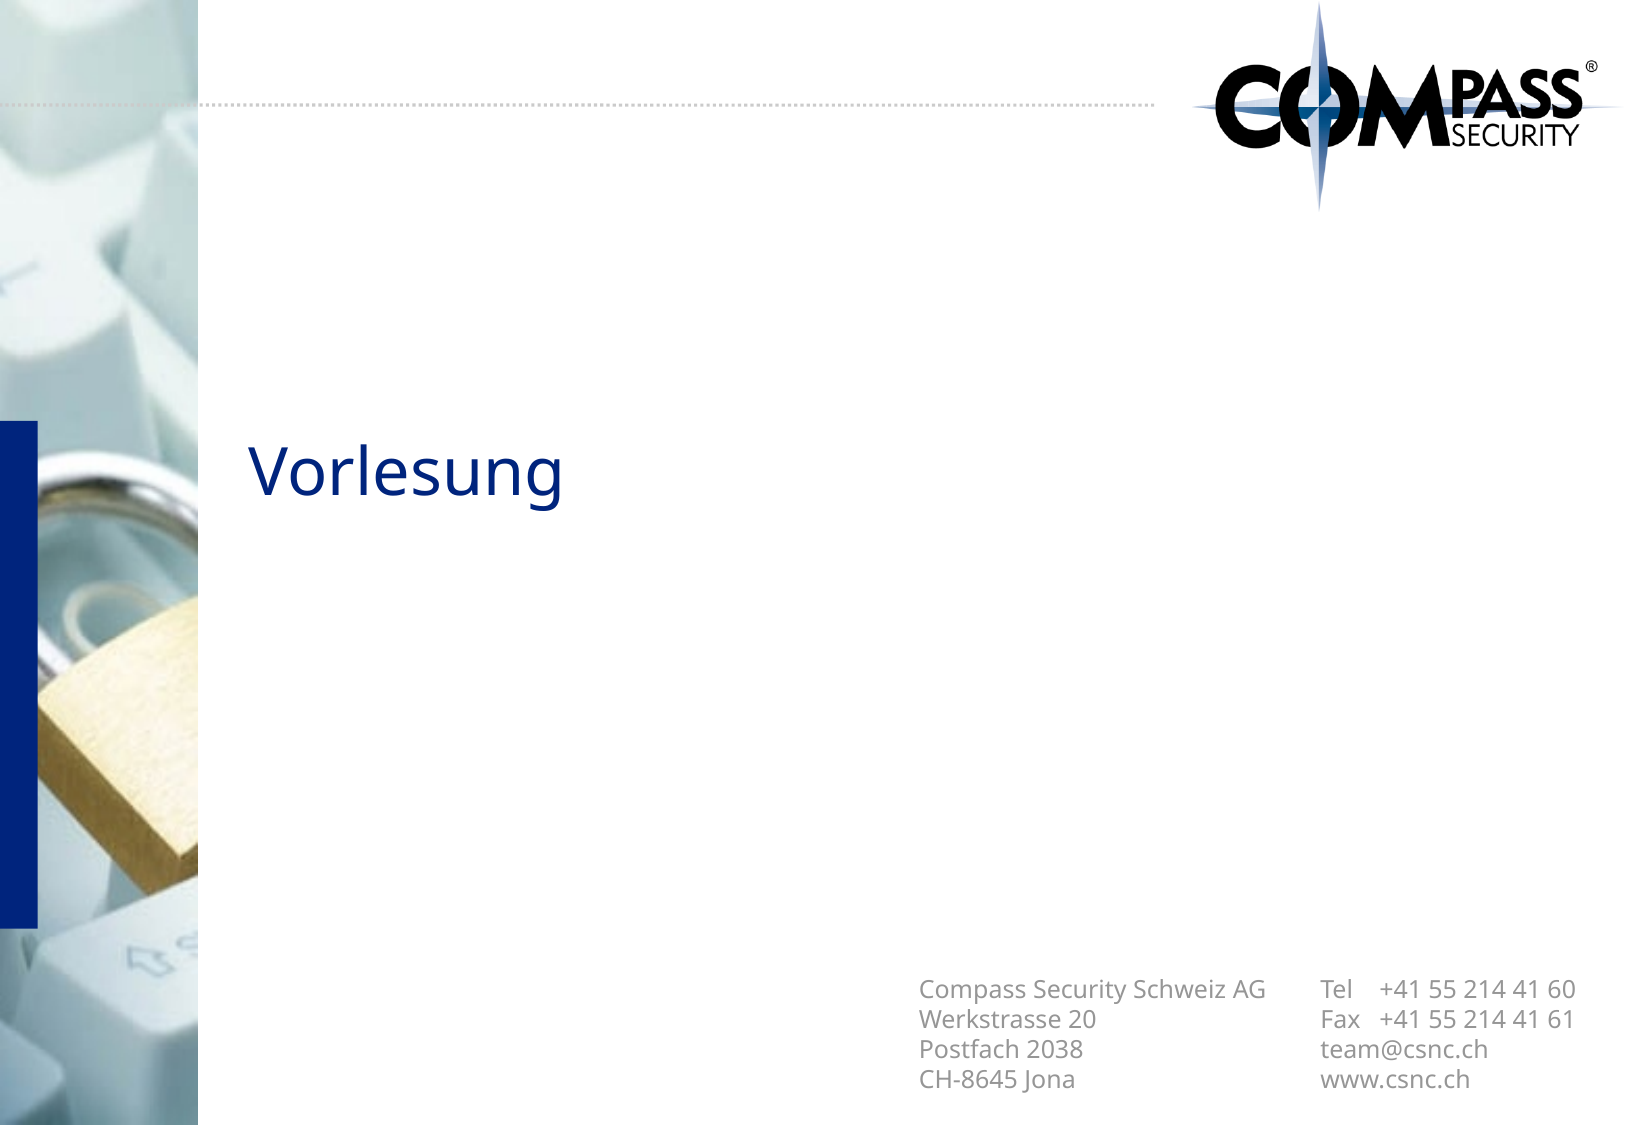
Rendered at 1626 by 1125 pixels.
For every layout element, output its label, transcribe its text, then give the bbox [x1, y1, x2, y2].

title Vorlesung [233, 420, 1332, 685]
picture [1192, 1, 1624, 212]
picture [0, 0, 198, 1125]
